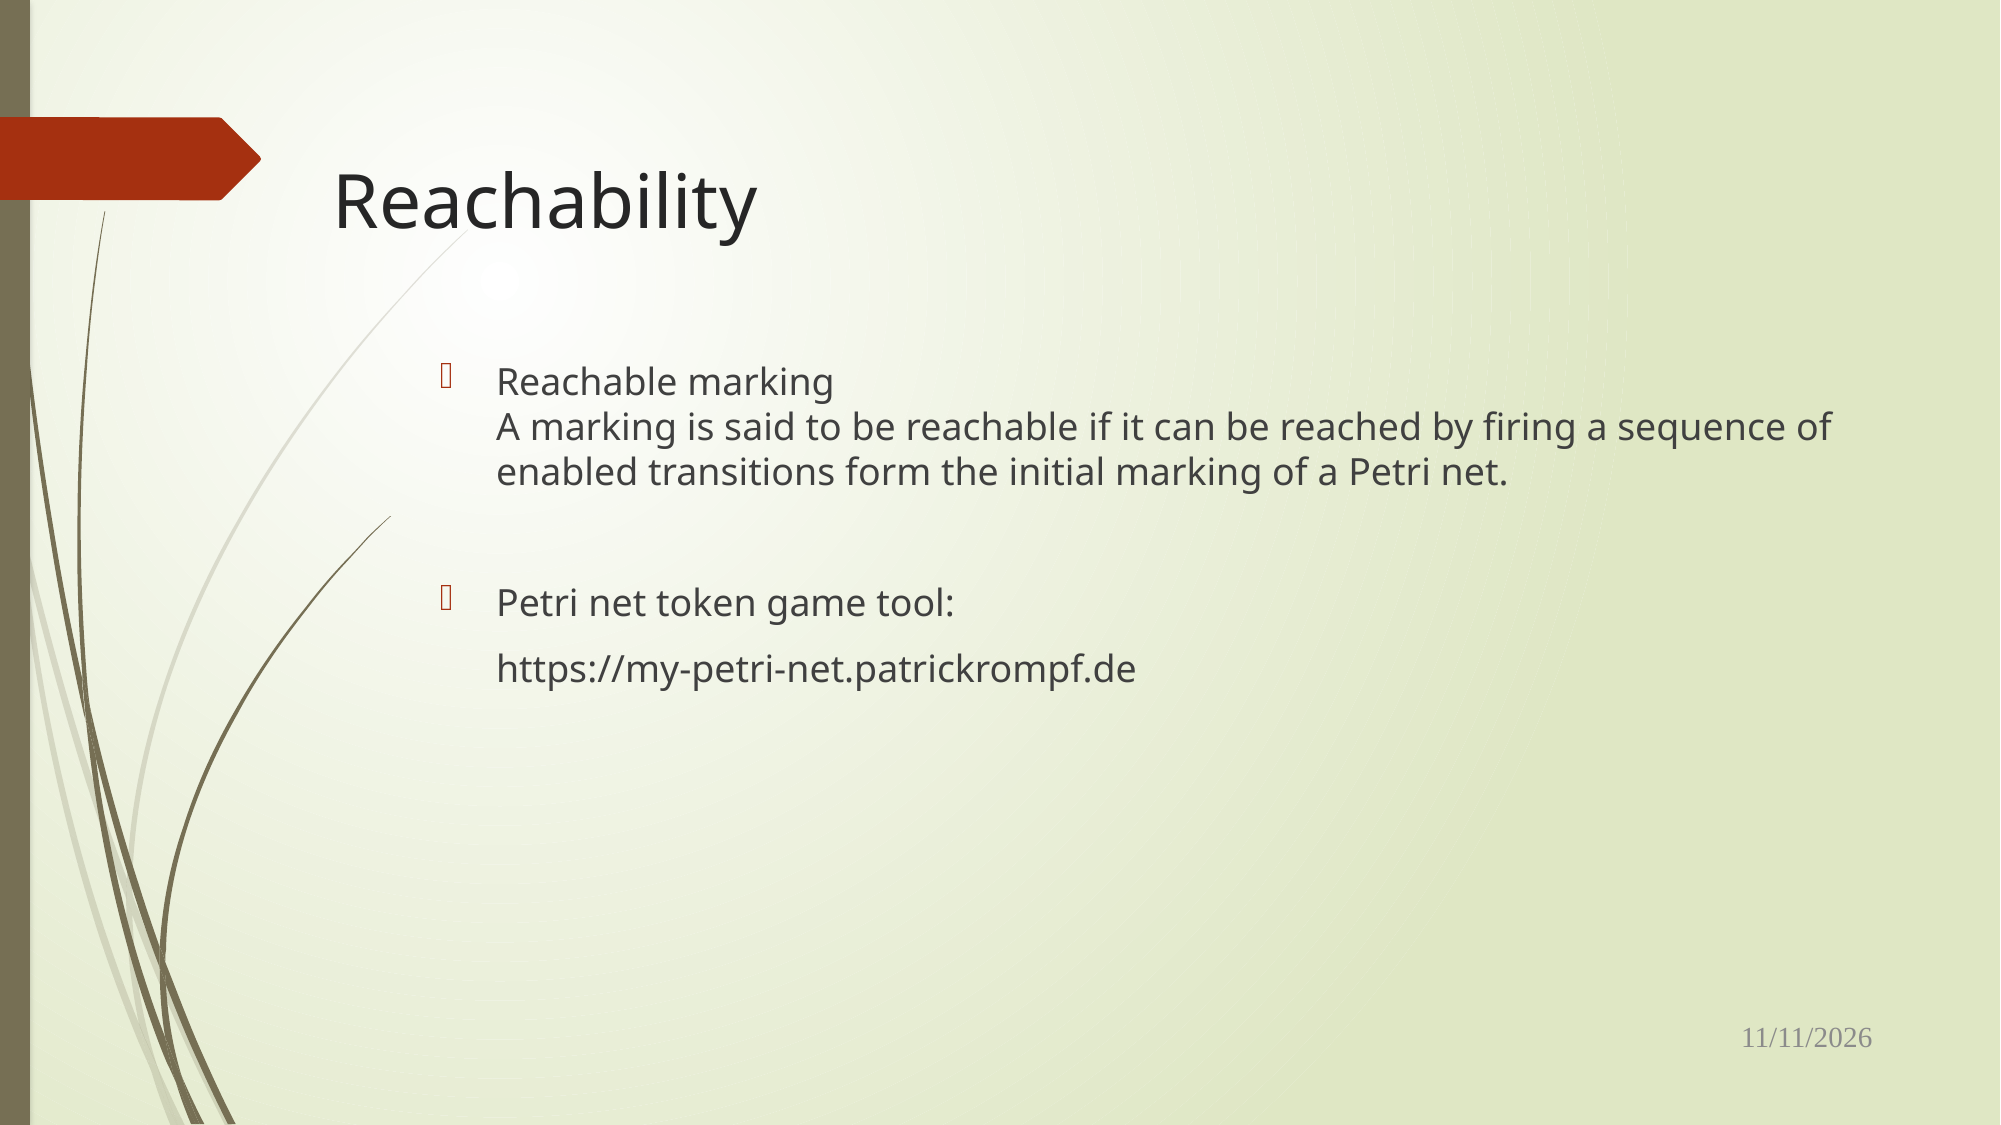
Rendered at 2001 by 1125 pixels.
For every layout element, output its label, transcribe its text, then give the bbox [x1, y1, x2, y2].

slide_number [1699, 1005, 1888, 1067]
list Reachable marking A marking is said to be reachable if it can be reached by firing a sequence of enabled transitions form the initial marking of a Petri net. Petri net token game tool: https://my-petri-net.patrickrompf.de [424, 350, 1888, 988]
title Reachability [317, 145, 1132, 295]
